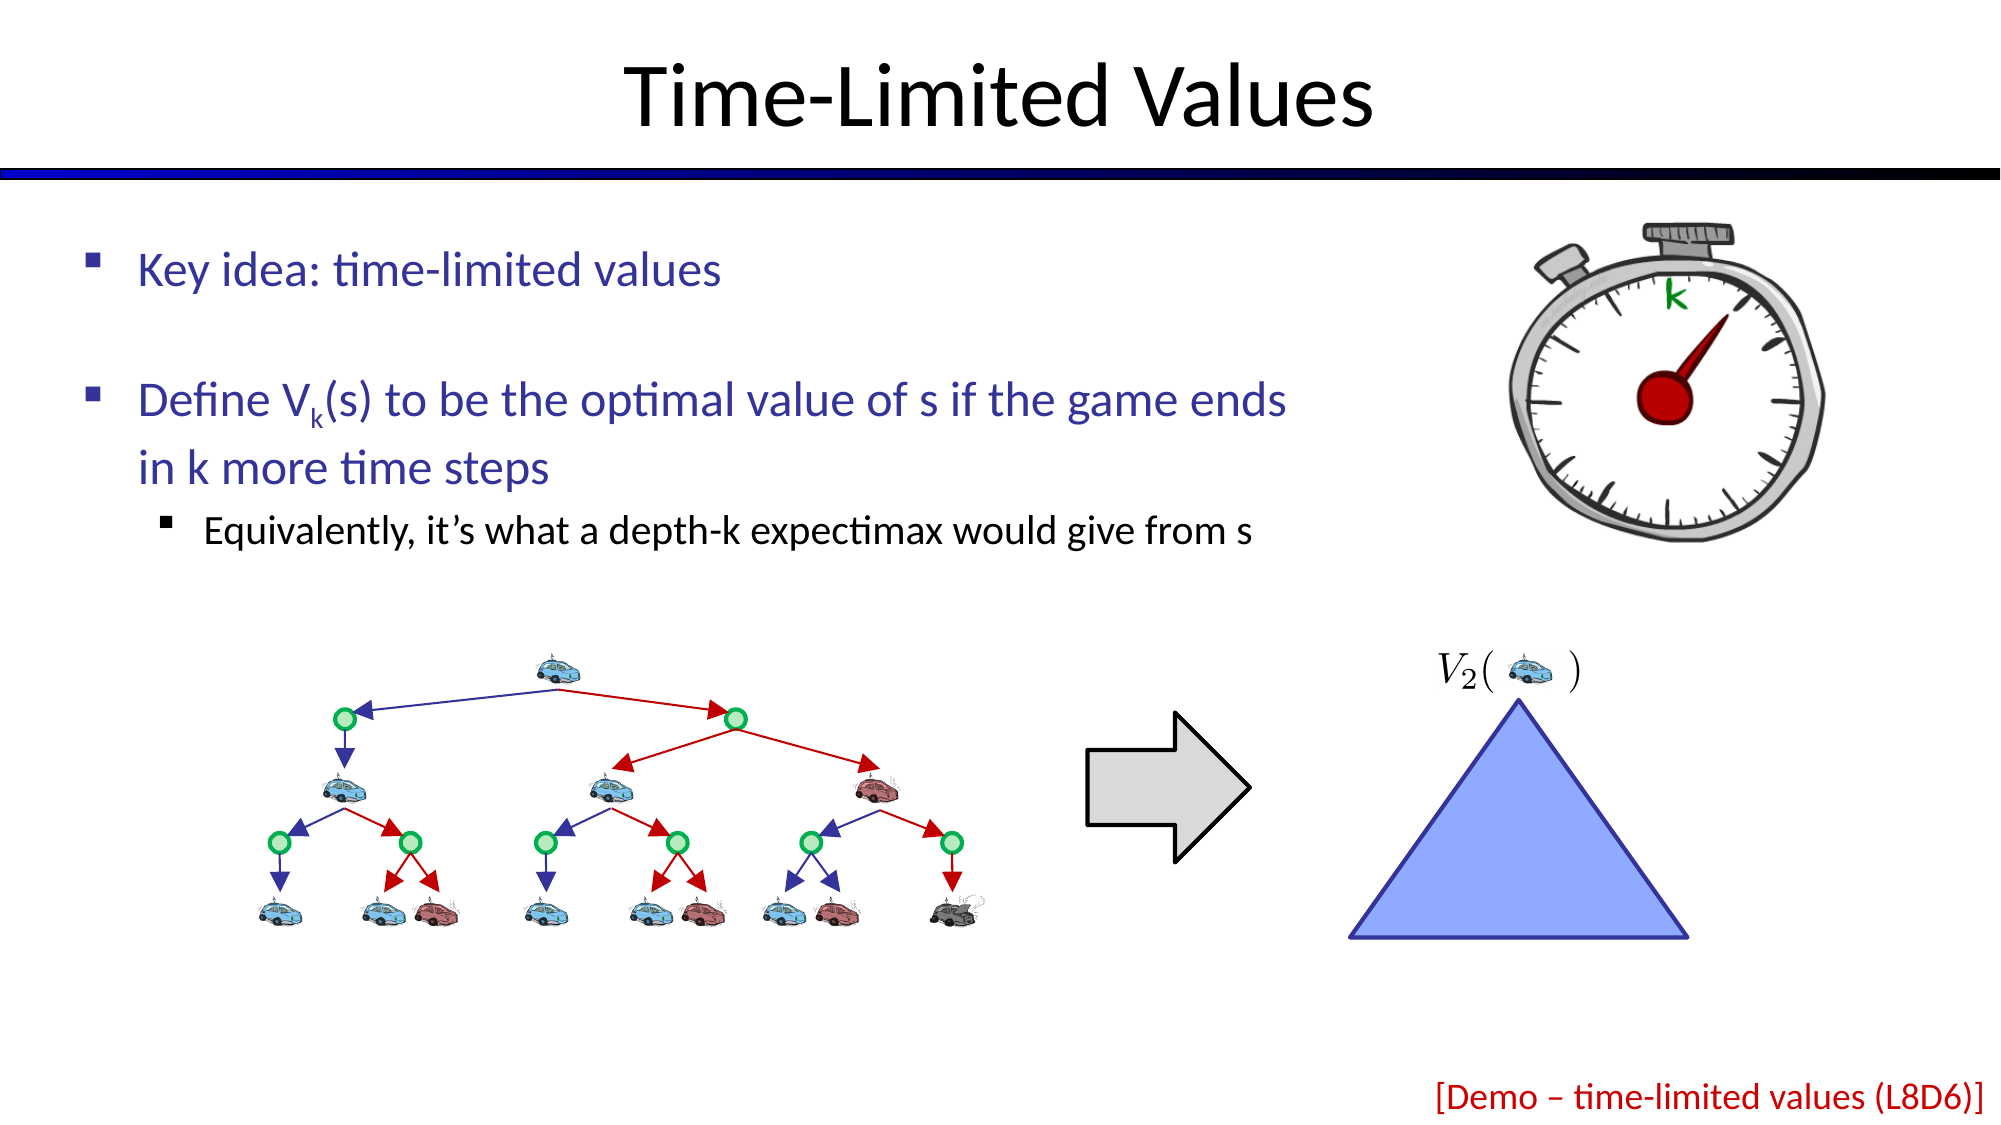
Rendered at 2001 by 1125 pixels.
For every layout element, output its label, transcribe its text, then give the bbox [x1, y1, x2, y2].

list Key idea: time-limited values Define Vk(s) to be the optimal value of s if the game ends in k more time steps Equivalently, it’s what a depth-k expectimax would give from s [66, 228, 1351, 1006]
picture [1437, 649, 1580, 696]
picture [1480, 207, 1851, 563]
text_box [Demo – time-limited values (L8D6)] [1262, 1064, 2000, 1124]
title Time-Limited Values [0, 0, 2000, 184]
text_box [1085, 710, 1253, 865]
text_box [249, 649, 988, 935]
text_box [1348, 705, 1690, 940]
